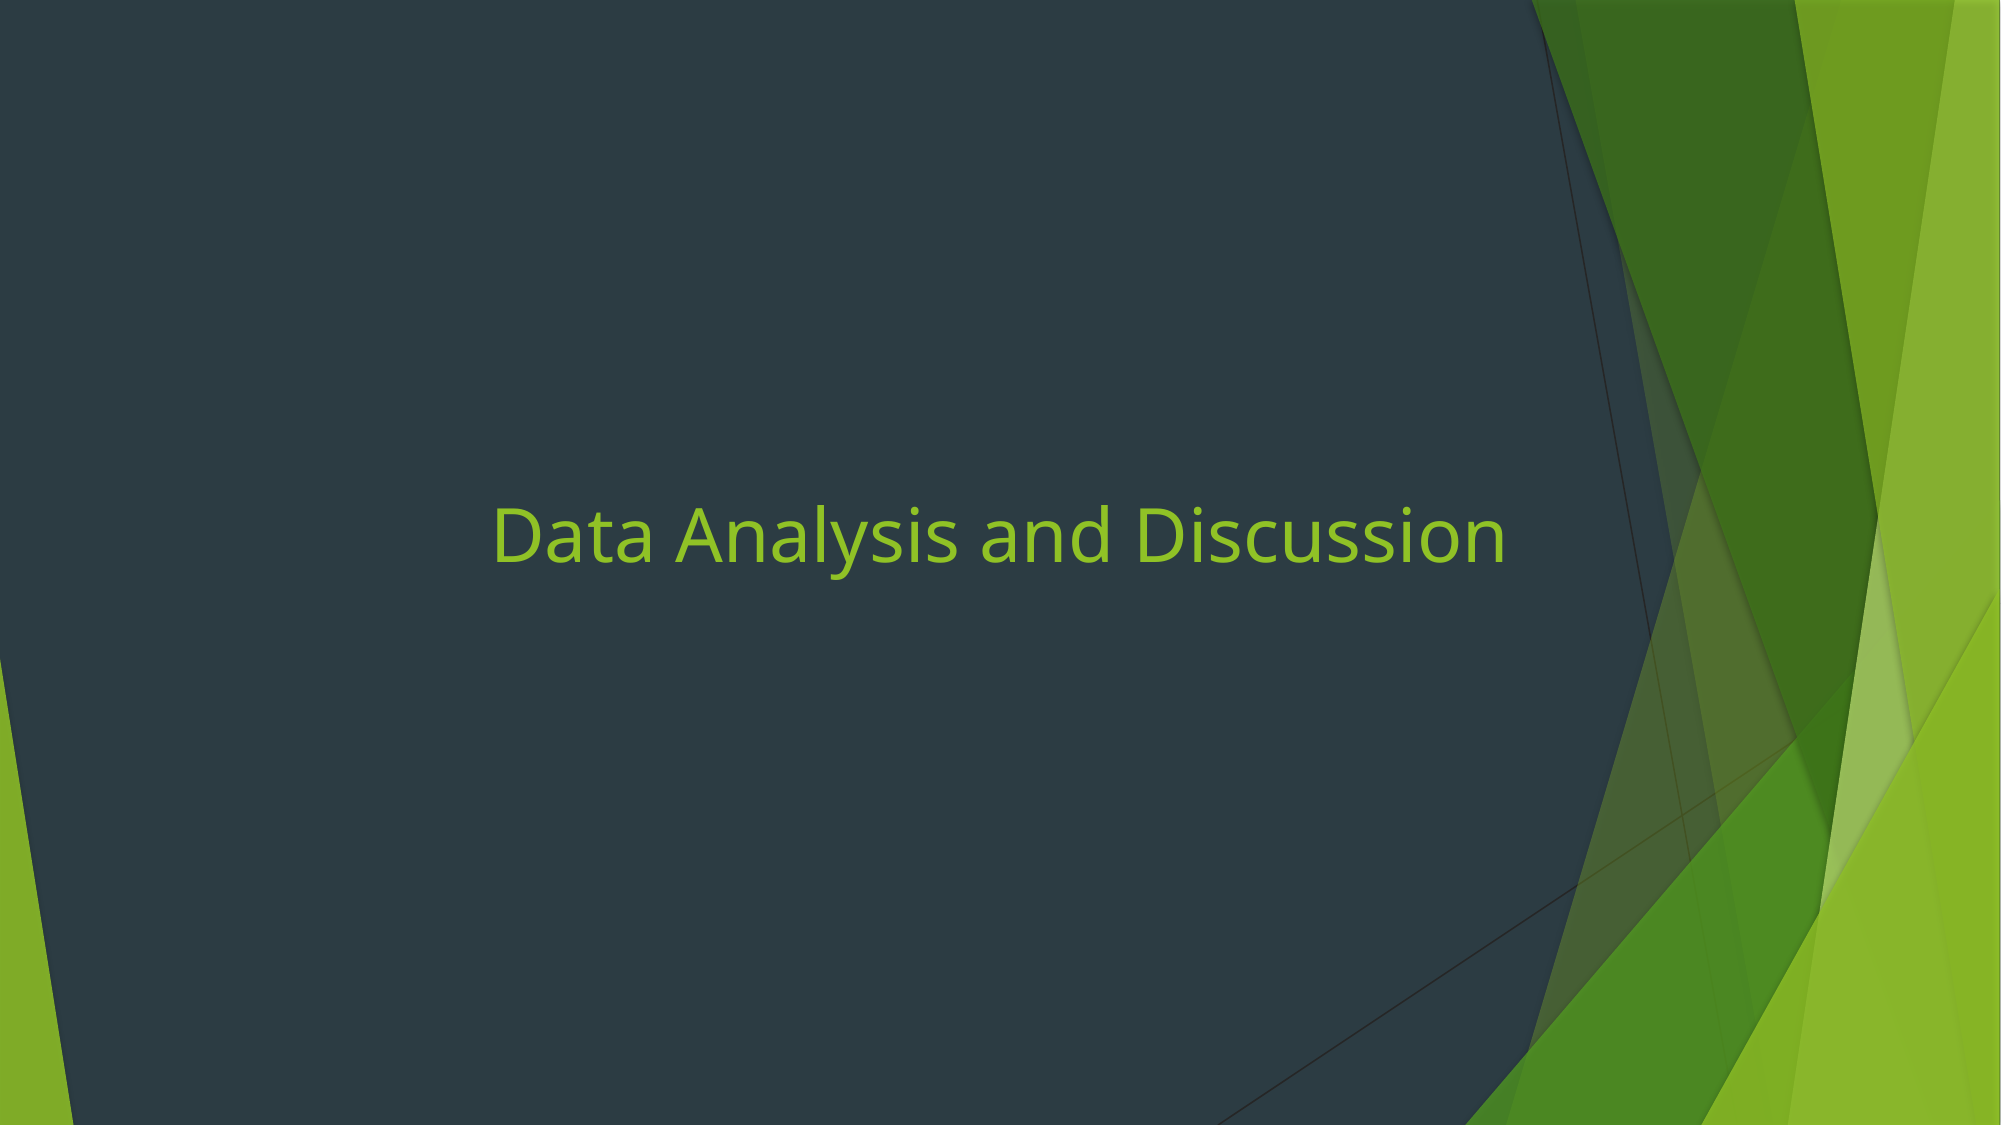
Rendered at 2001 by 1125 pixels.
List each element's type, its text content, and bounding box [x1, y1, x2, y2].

title Data Analysis and Discussion [294, 479, 1706, 646]
